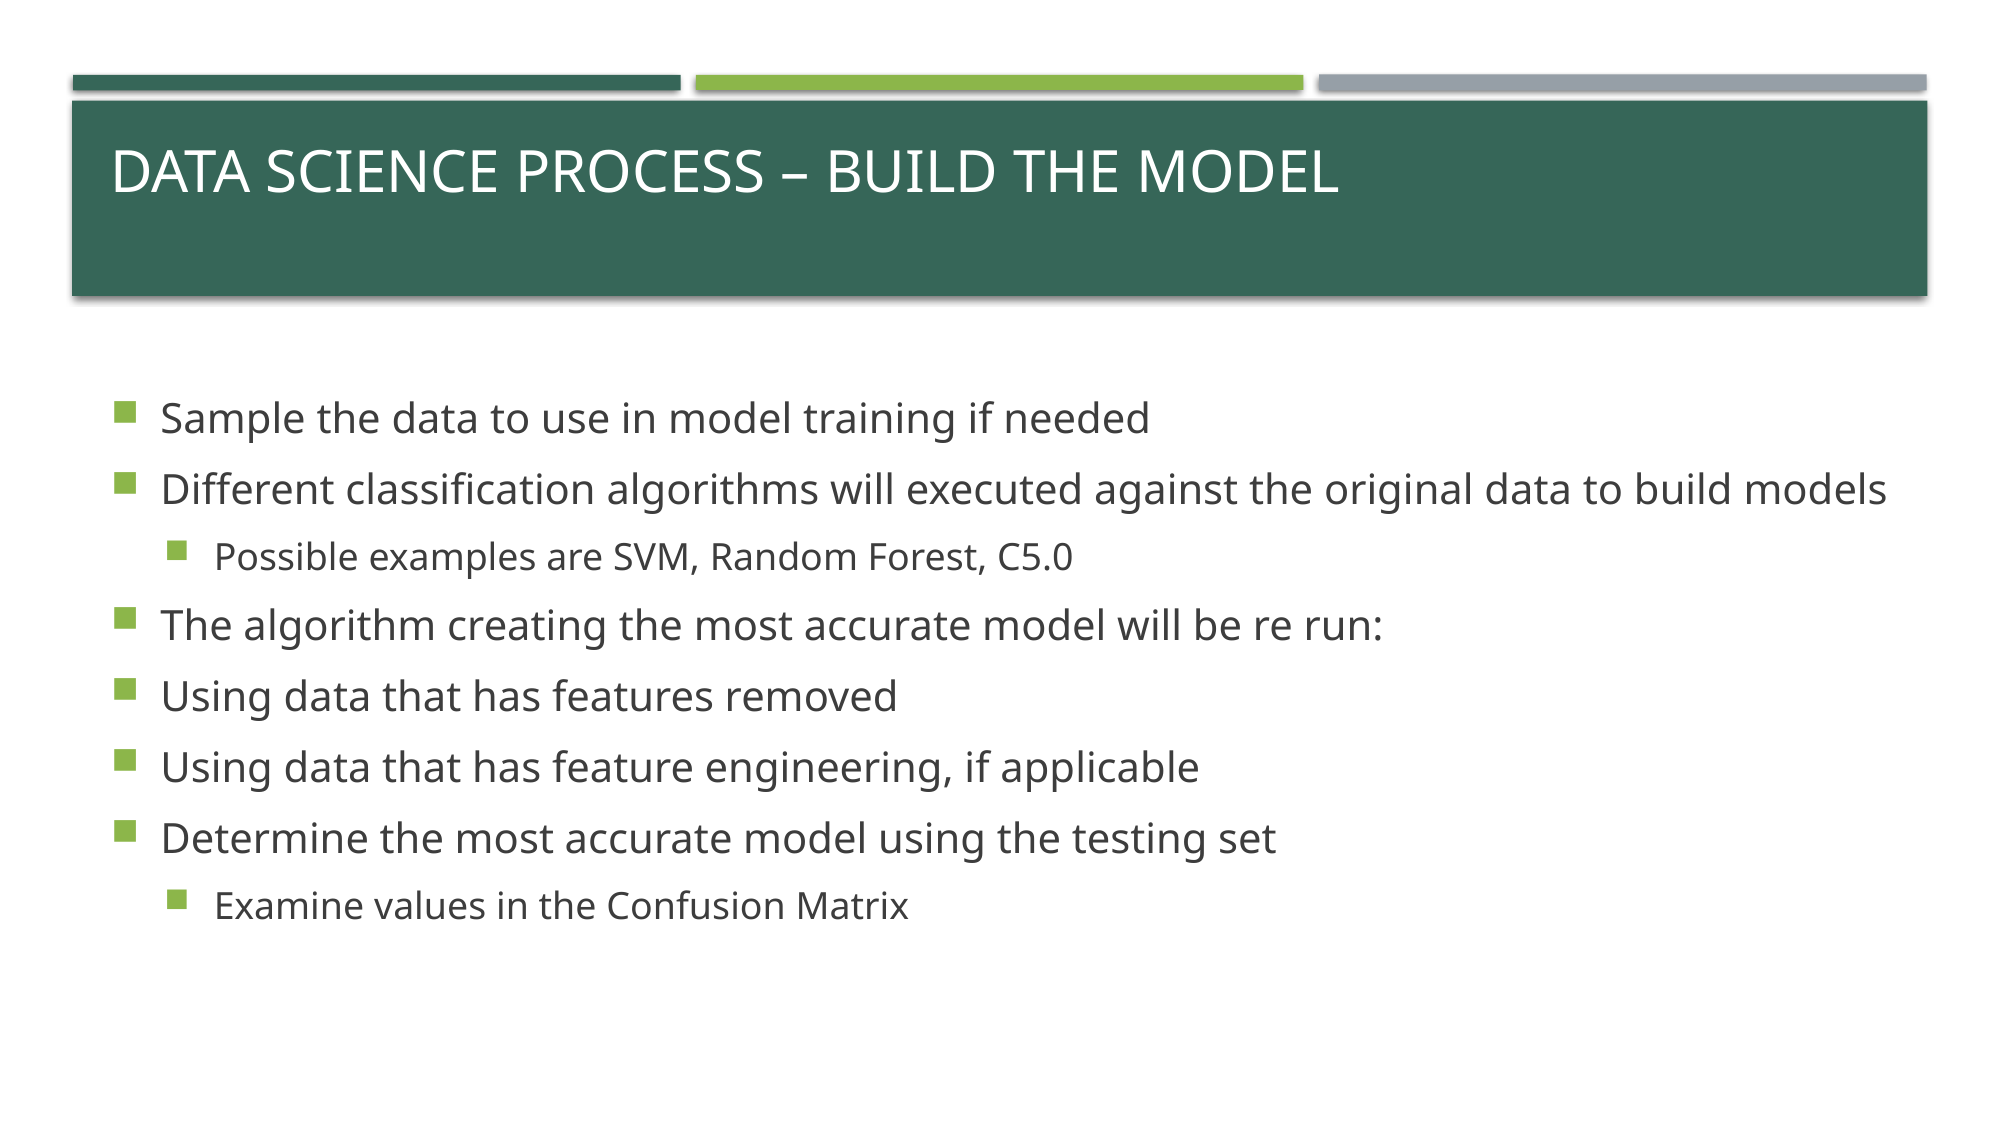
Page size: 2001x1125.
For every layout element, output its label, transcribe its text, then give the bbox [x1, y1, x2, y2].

list Sample the data to use in model training if needed Different classification algorithms will executed against the original data to build models Possible examples are SVM, Random Forest, C5.0 The algorithm creating the most accurate model will be re run: Using data that has features removed Using data that has feature engineering, if applicable Determine the most accurate model using the testing set Examine values in the Confusion Matrix [95, 357, 1905, 962]
title Data Science Process – Build the Model [95, 115, 1905, 282]
